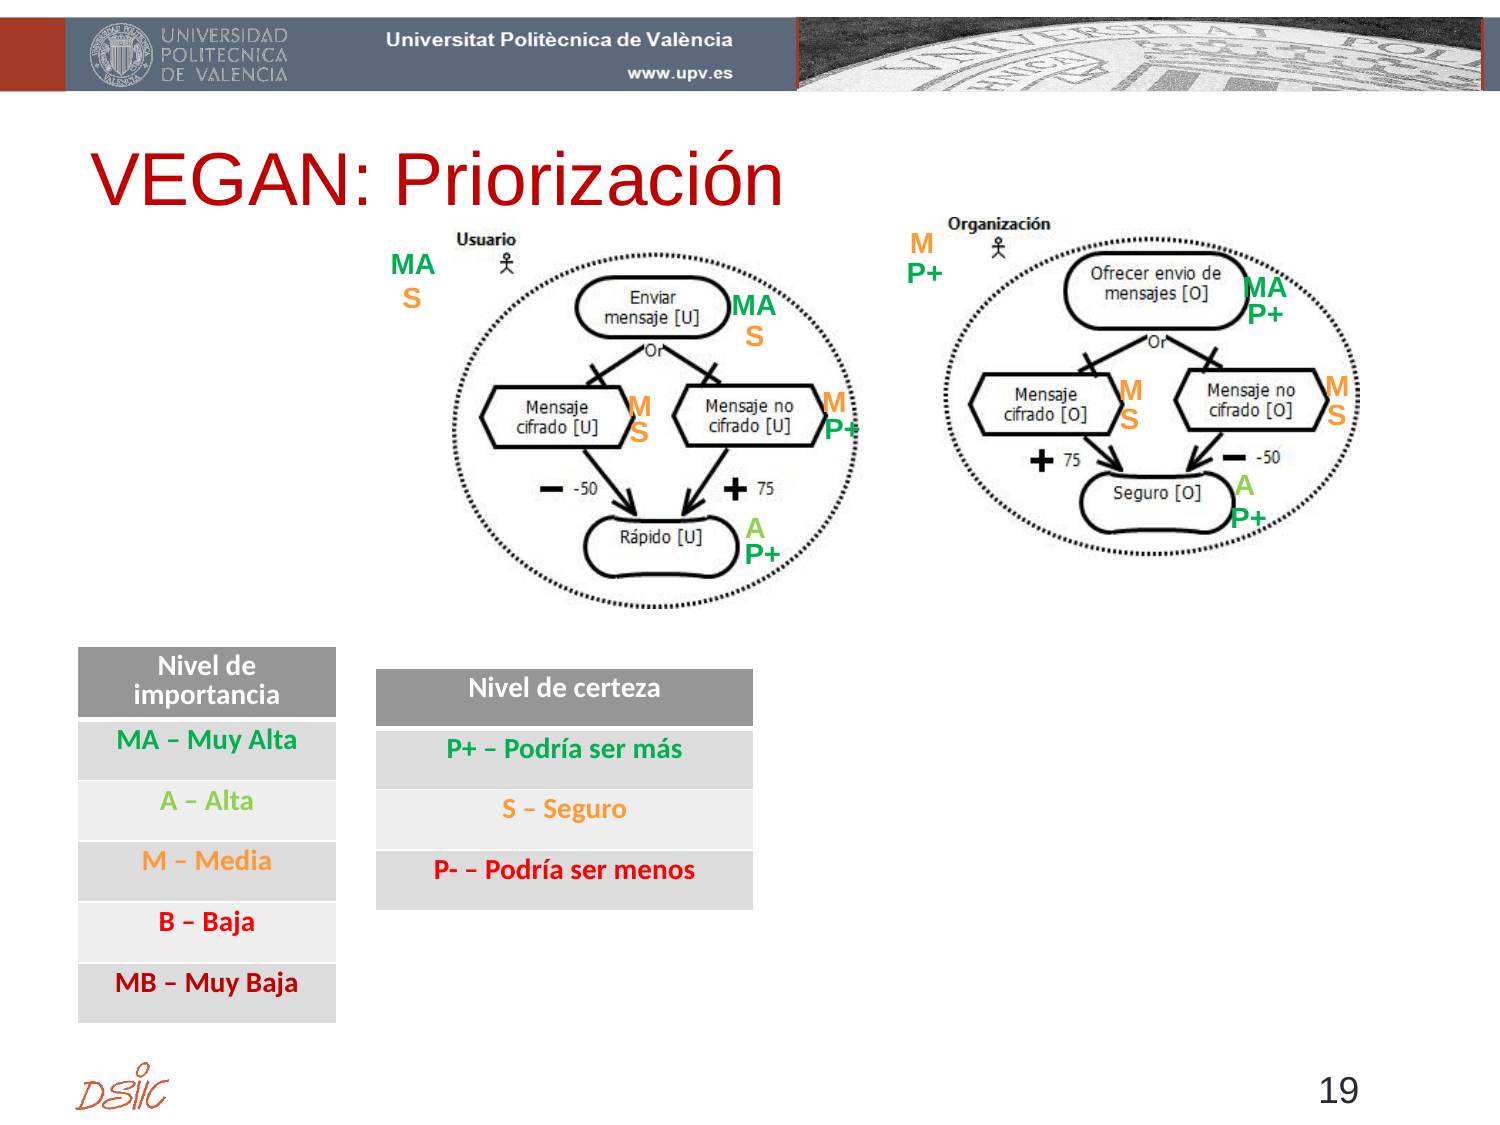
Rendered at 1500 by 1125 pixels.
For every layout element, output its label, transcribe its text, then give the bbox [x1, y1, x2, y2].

text_box MA [375, 237, 447, 288]
table_cell M – Media [78, 842, 336, 901]
text_box S [387, 272, 437, 322]
table_cell S – Seguro [376, 790, 753, 849]
table_header Nivel de certeza [376, 669, 753, 726]
picture [75, 1062, 170, 1110]
picture [797, 17, 1483, 91]
table_cell MA – Muy Alta [78, 722, 336, 780]
table_cell P+ – Podría ser más [376, 731, 753, 789]
table_header Nivel de importancia [78, 647, 336, 717]
table_cell MB – Muy Baja [78, 964, 336, 1023]
table_cell P- – Podría ser menos [376, 851, 753, 910]
picture [452, 217, 1360, 610]
table_cell A – Alta [78, 781, 336, 840]
picture [88, 15, 753, 101]
title VEGAN: Priorización [75, 101, 1425, 250]
slide_number 19 [1303, 1058, 1478, 1113]
table_cell B – Baja [78, 903, 336, 962]
